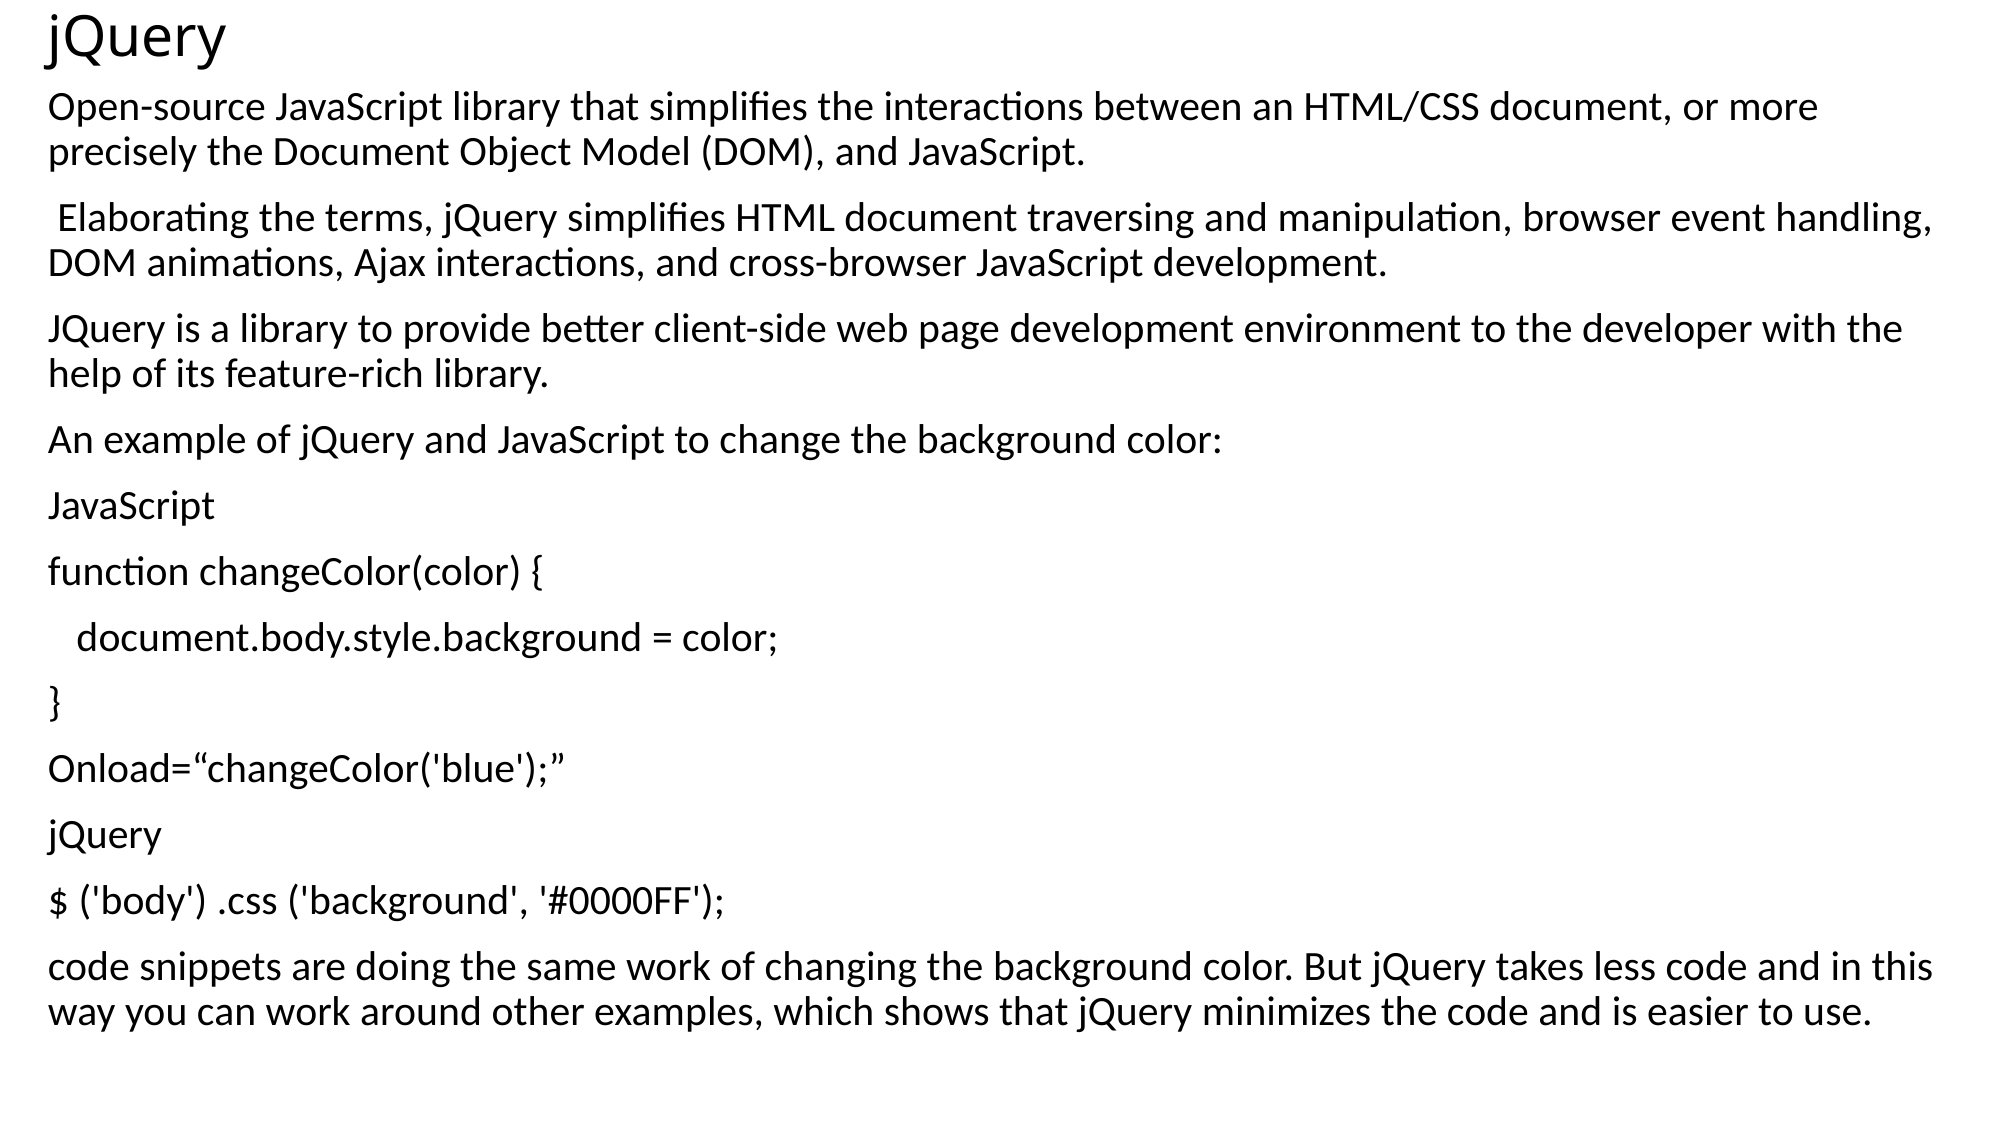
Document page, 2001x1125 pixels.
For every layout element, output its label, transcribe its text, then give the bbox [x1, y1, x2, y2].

title jQuery [32, 0, 1758, 76]
list Open-source JavaScript library that simplifies the interactions between an HTML/CSS document, or more precisely the Document Object Model (DOM), and JavaScript. Elaborating the terms, jQuery simplifies HTML document traversing and manipulation, browser event handling, DOM animations, Ajax interactions, and cross-browser JavaScript development. JQuery is a library to provide better client-side web page development environment to the developer with the help of its feature-rich library. An example of jQuery and JavaScript to change the background color: JavaScript function changeColor(color) { document.body.style.background = color; } Onload=“changeColor('blue');” jQuery $ ('body') .css ('background', '#0000FF'); code snippets are doing the same work of changing the background color. But jQuery takes less code and in this way you can work around other examples, which shows that jQuery minimizes the code and is easier to use. [32, 76, 1965, 1067]
